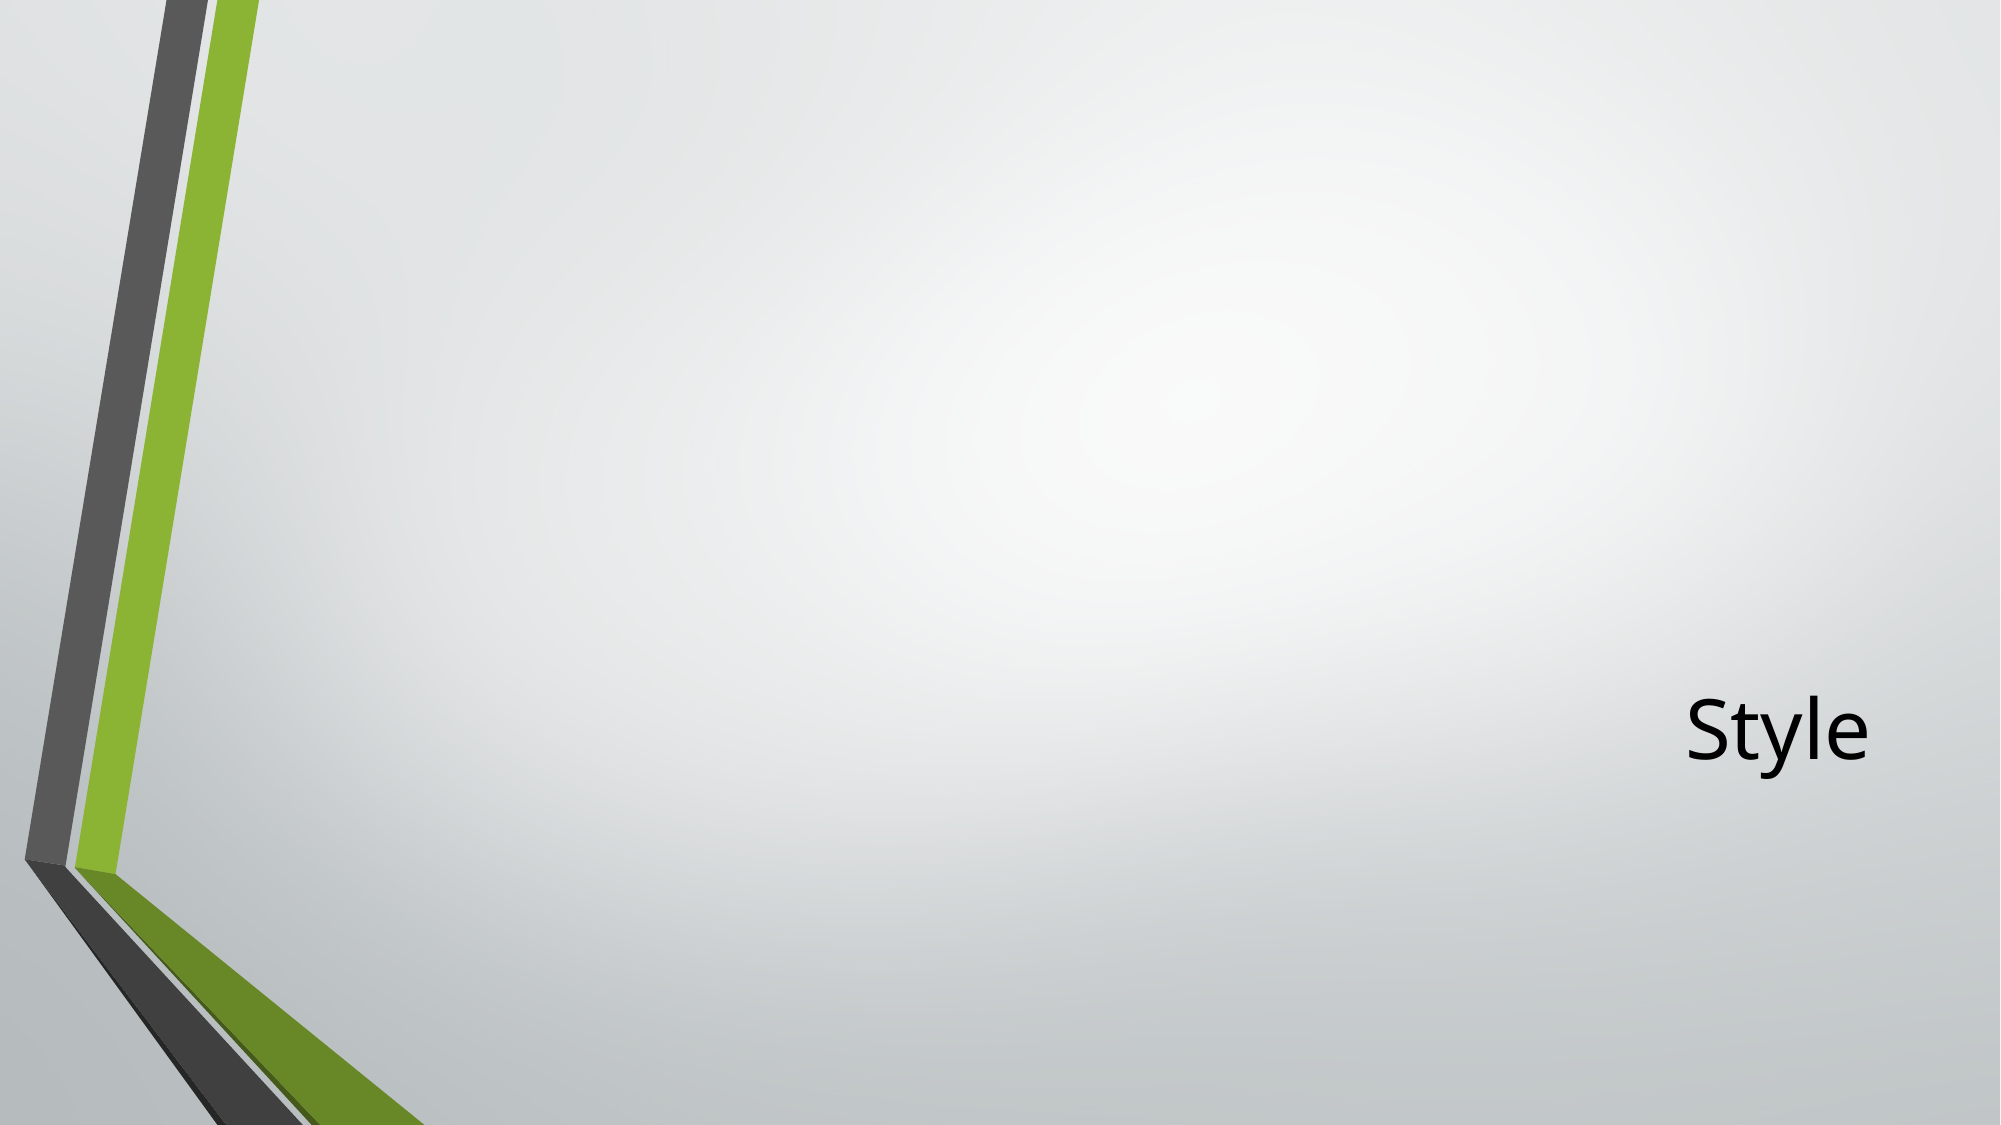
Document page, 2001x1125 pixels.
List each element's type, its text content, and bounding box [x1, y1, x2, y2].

title Style [421, 437, 1887, 784]
